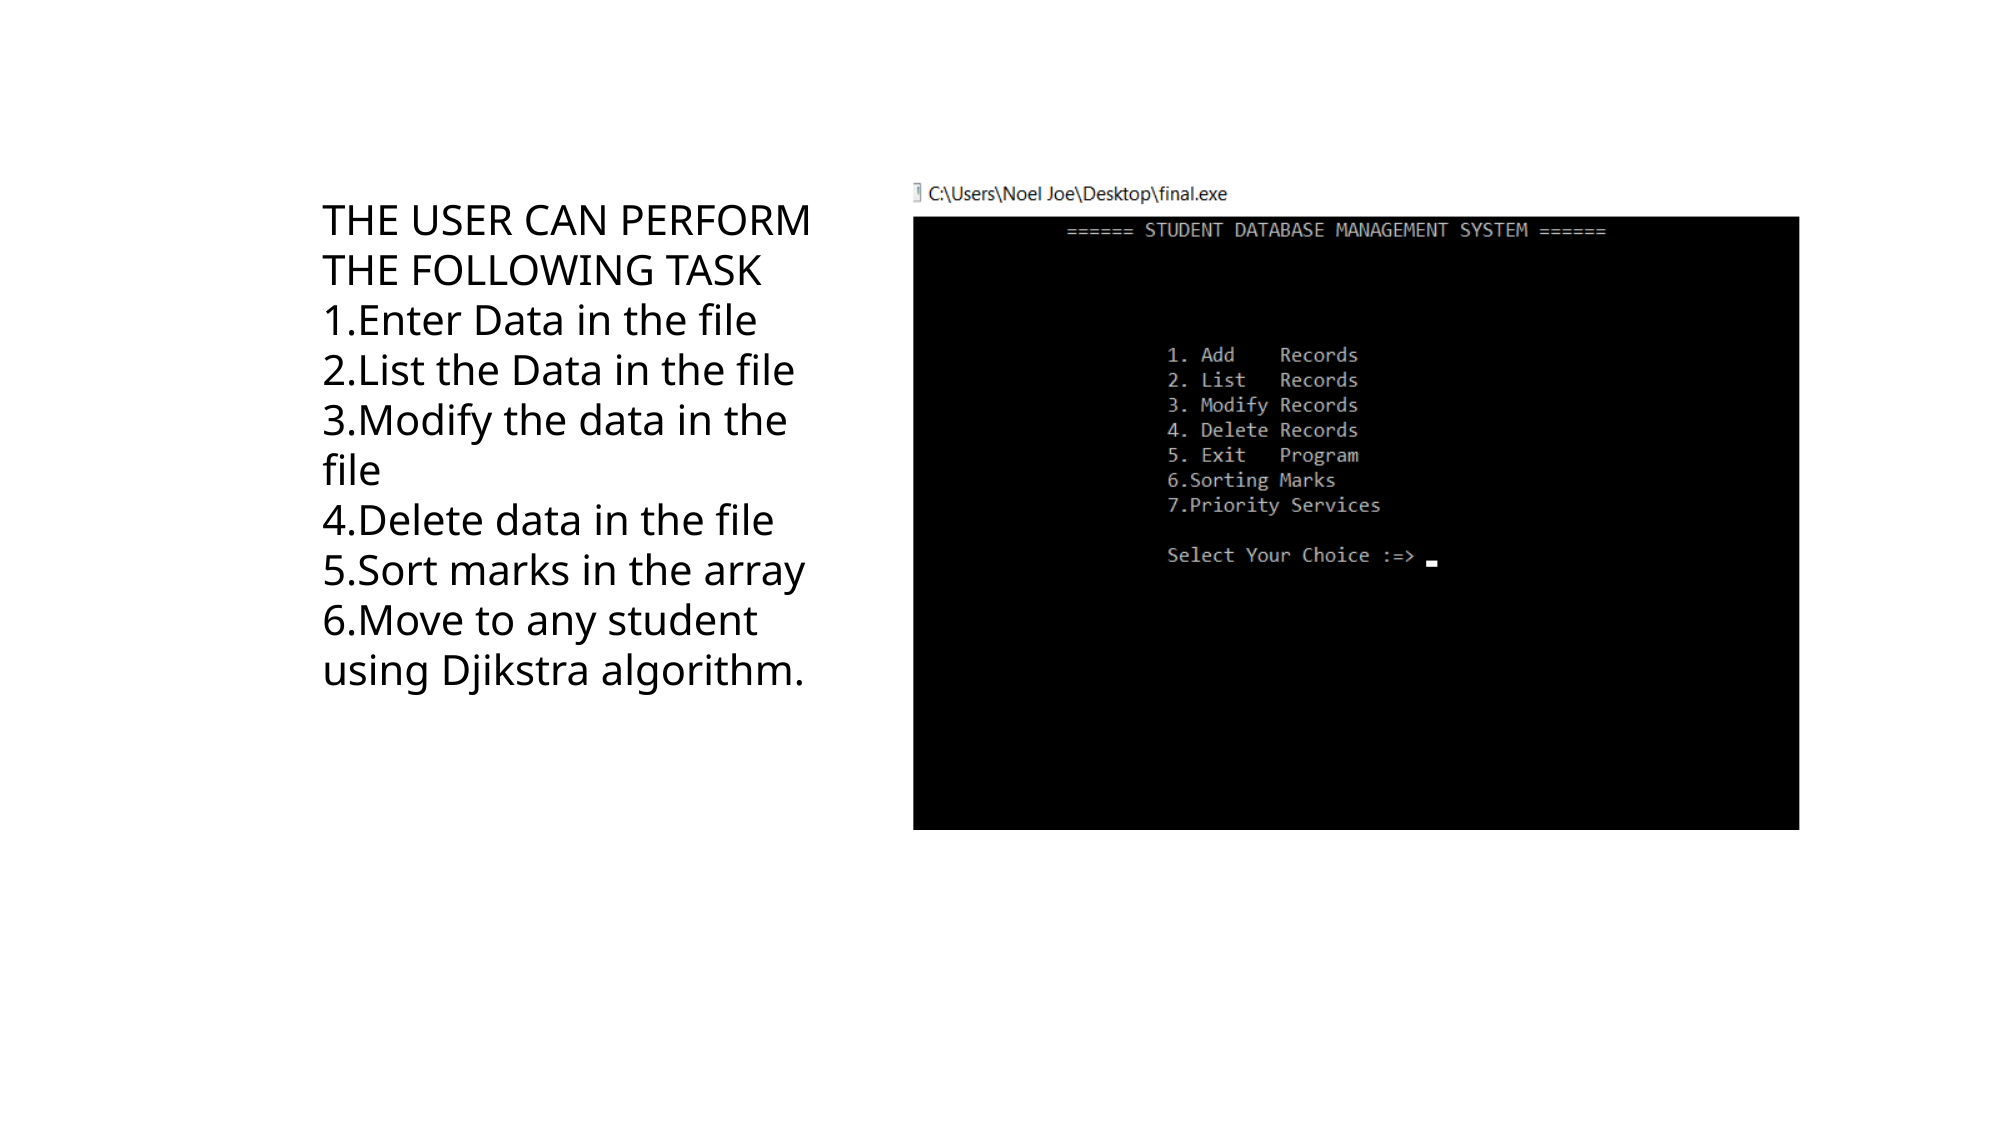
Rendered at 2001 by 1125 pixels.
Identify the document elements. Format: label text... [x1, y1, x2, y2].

text_box [112, 81, 897, 1016]
picture [913, 174, 1800, 830]
text_box THE USER CAN PERFORM THE FOLLOWING TASK 1.Enter Data in the file 2.List the Data in the file 3.Modify the data in the file 4.Delete data in the file 5.Sort marks in the array 6.Move to any student using Djikstra algorithm. [307, 186, 832, 701]
